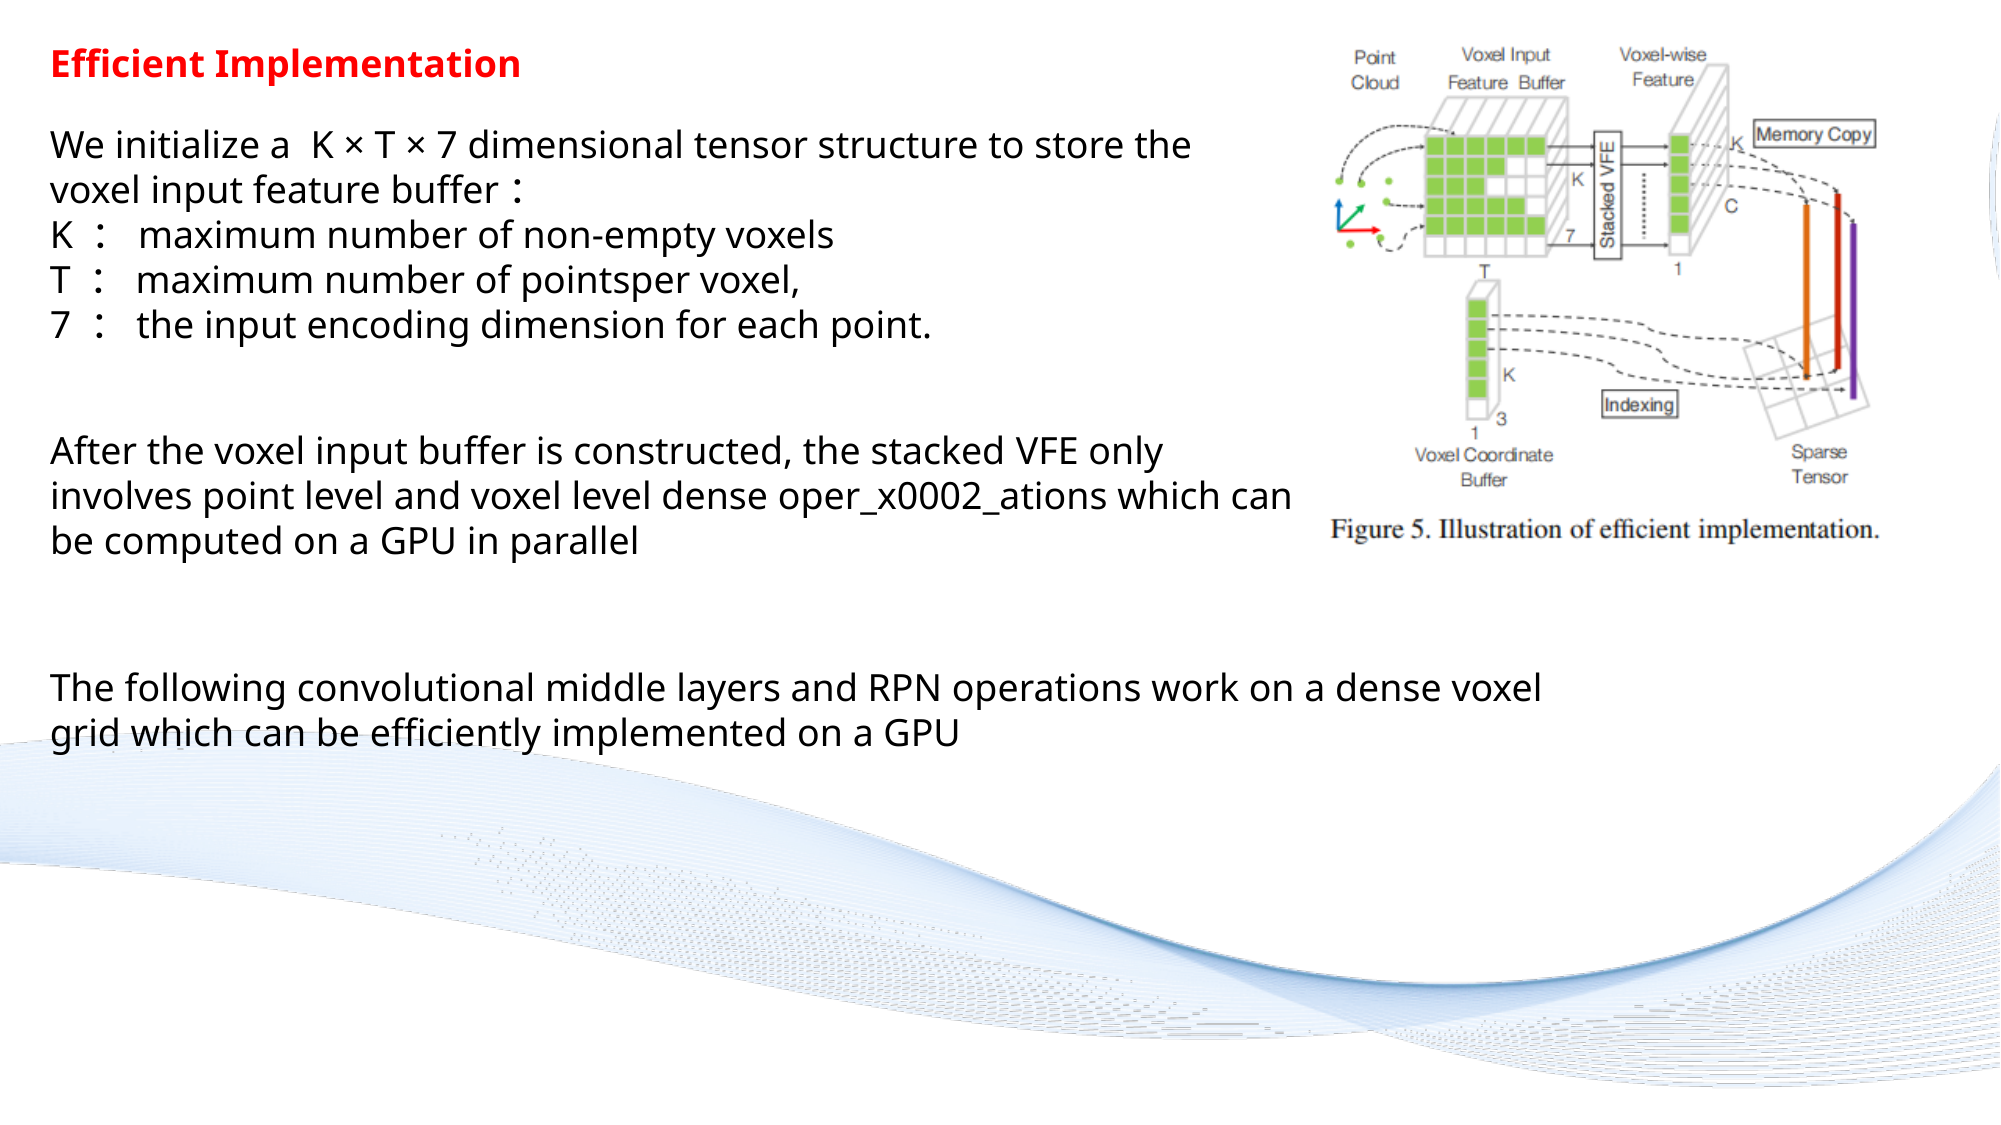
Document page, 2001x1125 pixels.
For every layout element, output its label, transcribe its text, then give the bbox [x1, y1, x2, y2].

text_box Efficient Implementation [34, 33, 1220, 93]
text_box The following convolutional middle layers and RPN operations work on a dense voxel grid which can be efficiently implemented on a GPU [35, 656, 1637, 762]
text_box We initialize a K × T × 7 dimensional tensor structure to store the voxel input feature buffer： K ：maximum number of non-empty voxels T ：maximum number of pointsper voxel, 7 ：the input encoding dimension for each point. [34, 113, 1258, 353]
picture [0, 0, 2000, 1125]
text_box After the voxel input buffer is constructed, the stacked VFE only involves point level and voxel level dense oper_x0002_ations which can be computed on a GPU in parallel [35, 419, 1329, 569]
